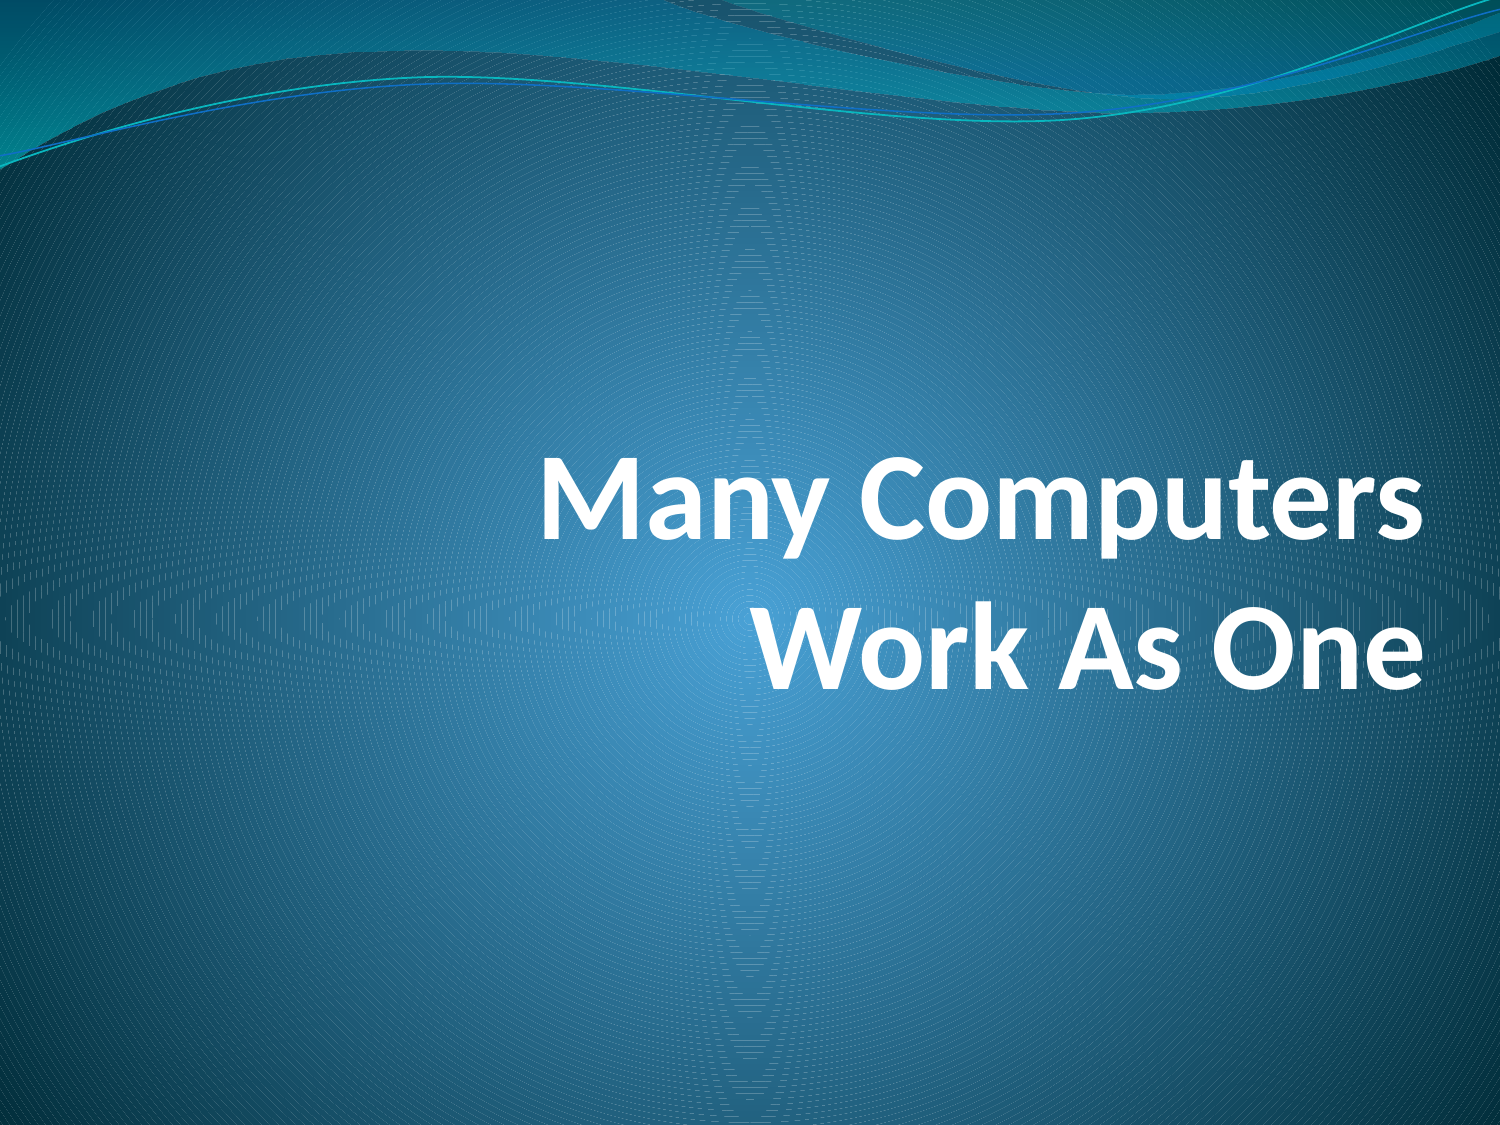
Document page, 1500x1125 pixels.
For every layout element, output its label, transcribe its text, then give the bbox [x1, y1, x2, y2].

text_box Many Computers Work As One [225, 406, 1442, 722]
